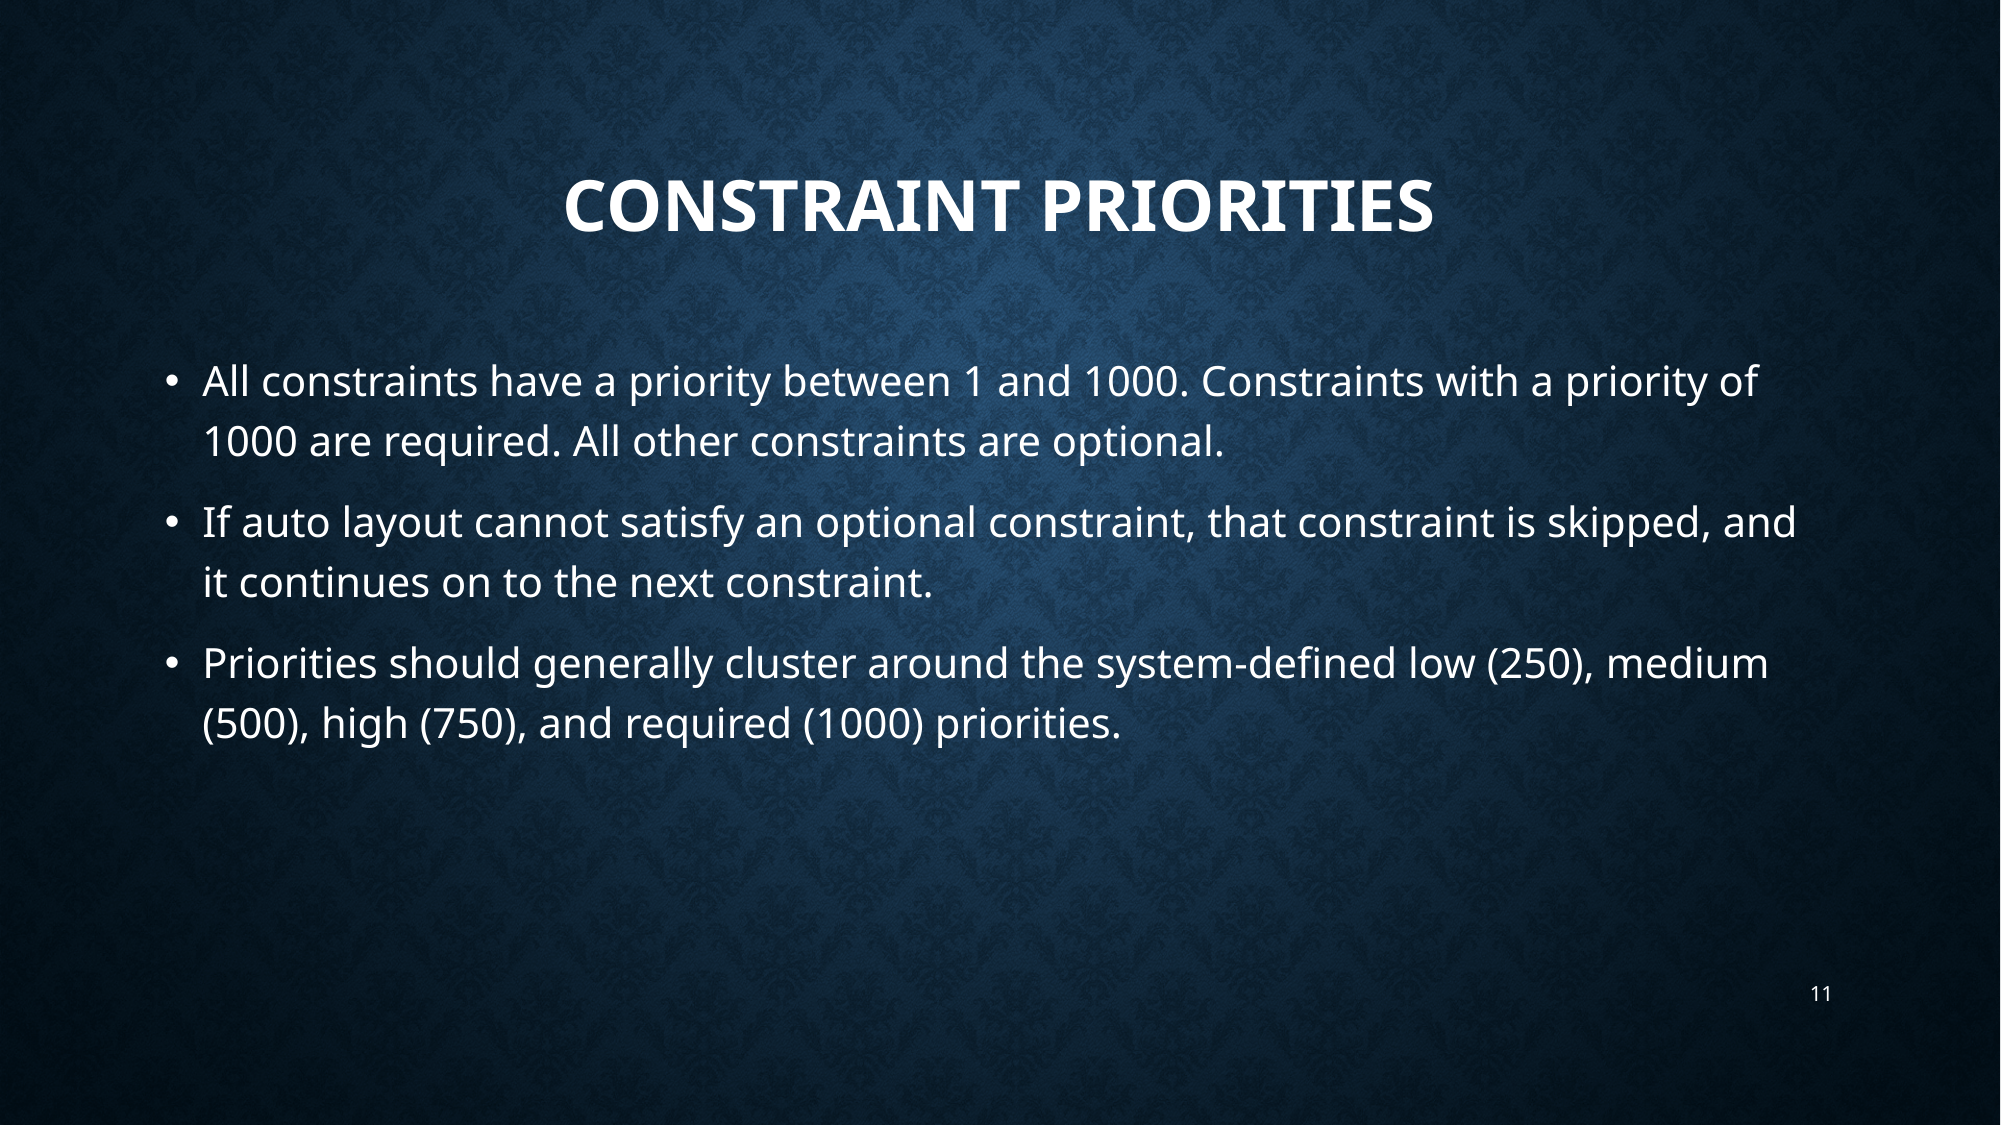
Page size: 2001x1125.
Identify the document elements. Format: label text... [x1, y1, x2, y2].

list All constraints have a priority between 1 and 1000. Constraints with a priority of 1000 are required. All other constraints are optional. If auto layout cannot satisfy an optional constraint, that constraint is skipped, and it continues on to the next constraint. Priorities should generally cluster around the system-defined low (250), medium (500), high (750), and required (1000) priorities. [149, 337, 1849, 950]
title Constraint Priorities [149, 99, 1849, 318]
slide_number 11 [1724, 965, 1849, 1025]
